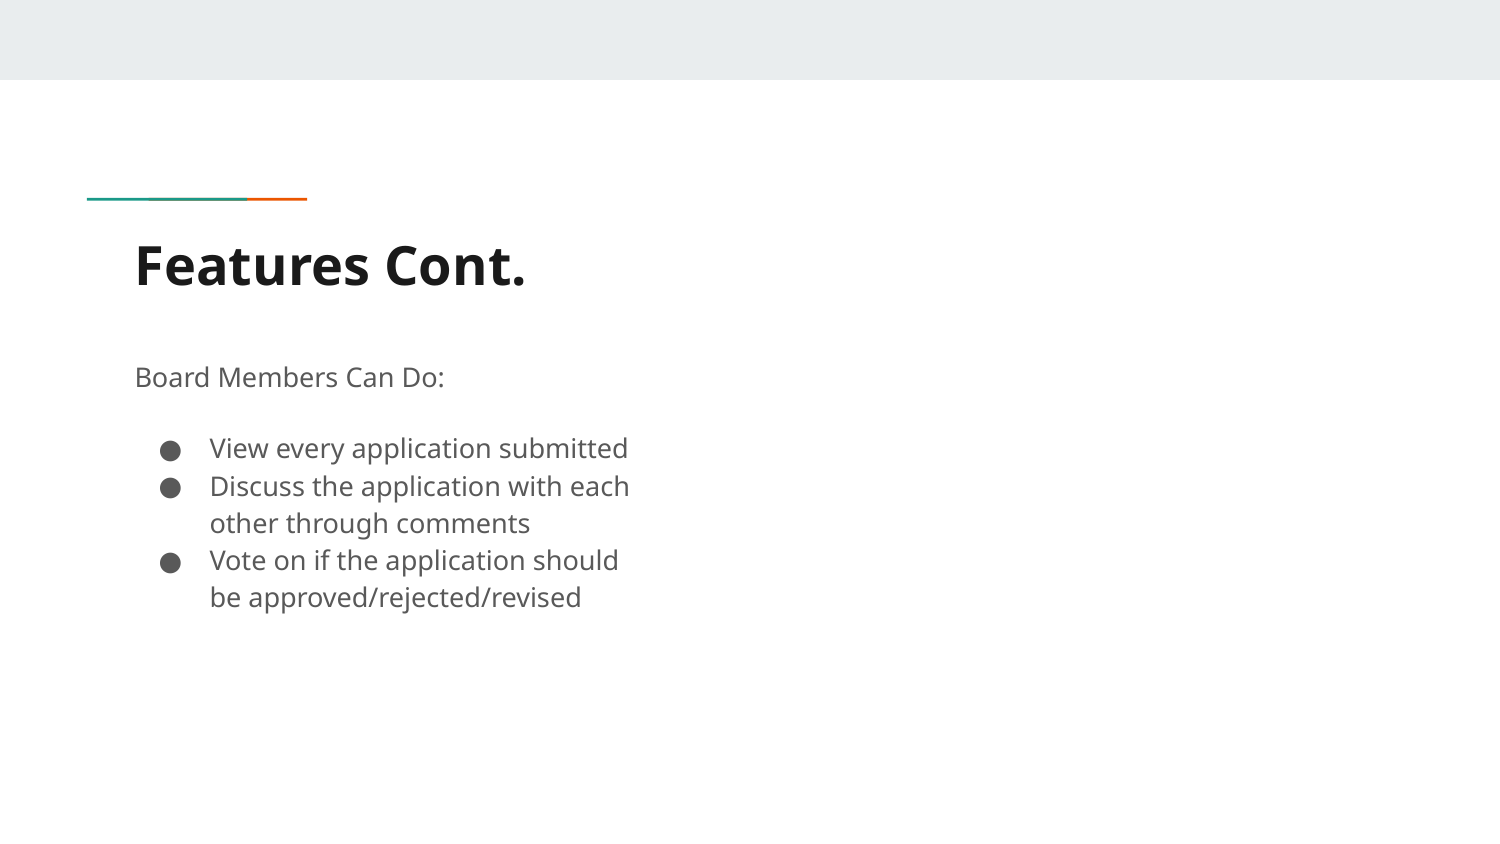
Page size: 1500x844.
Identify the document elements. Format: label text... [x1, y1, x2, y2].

title Features Cont. [119, 216, 1381, 305]
list Board Members Can Do: View every application submitted Discuss the application with each other through comments Vote on if the application should be approved/rejected/revised [119, 341, 663, 650]
